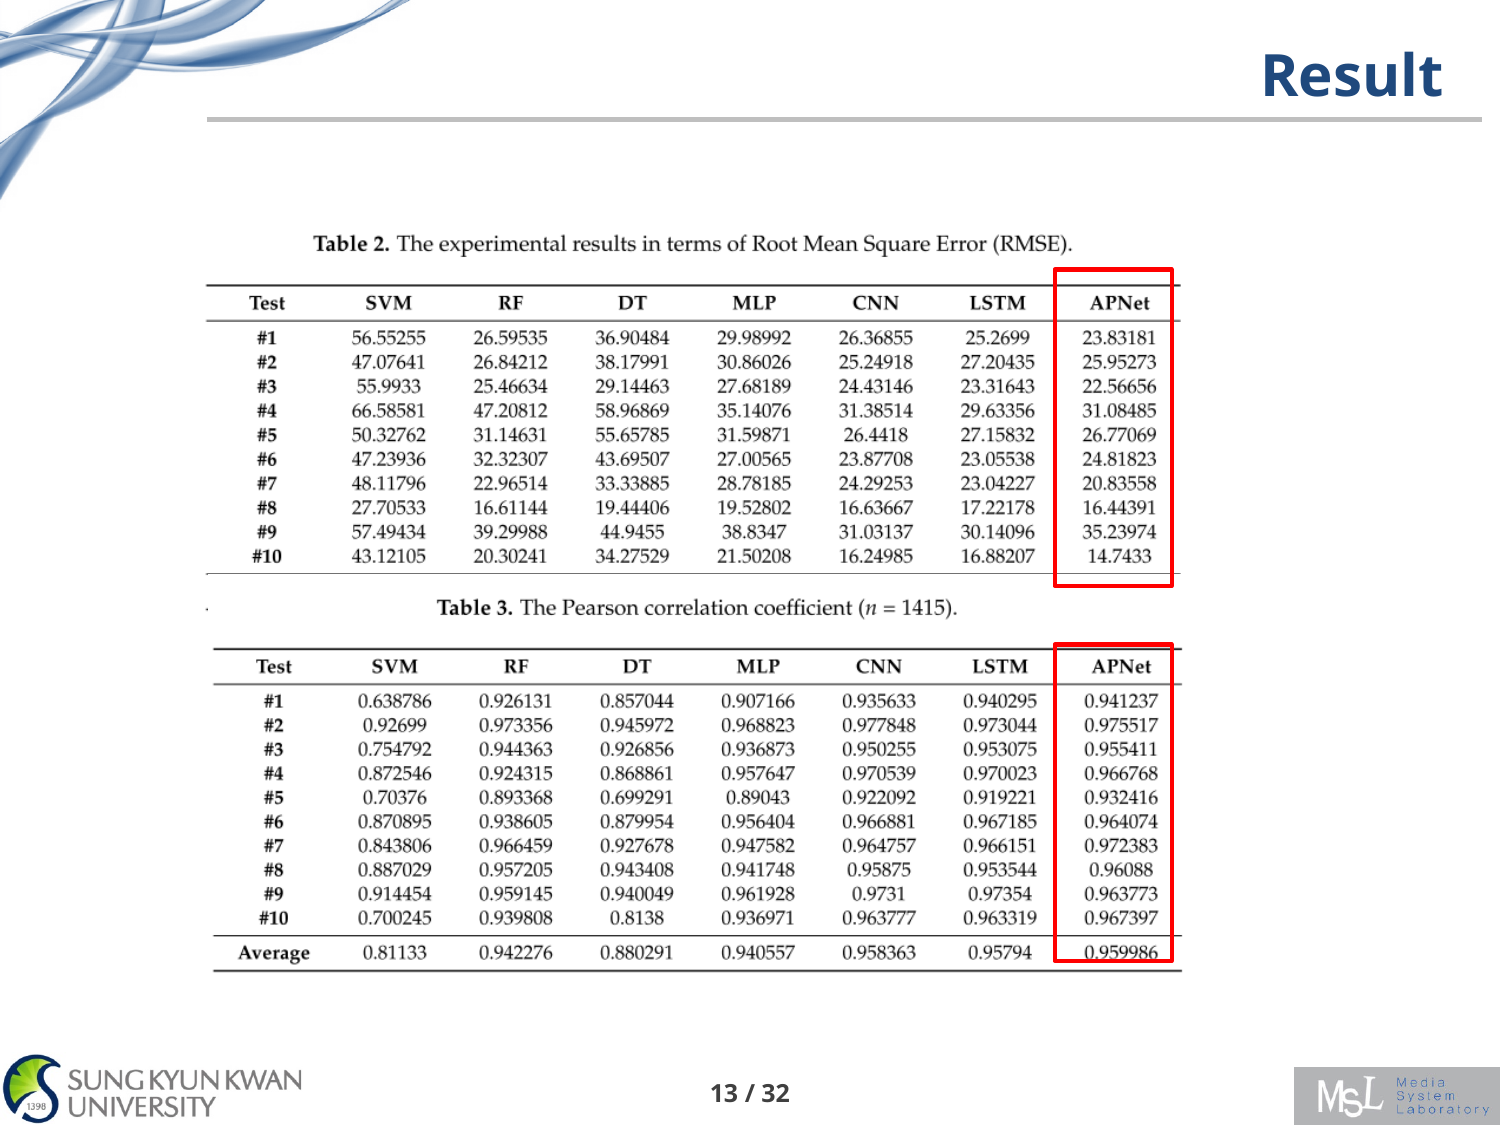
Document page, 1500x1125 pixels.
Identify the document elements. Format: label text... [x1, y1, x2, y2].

picture [175, 222, 1221, 997]
slide_number 13 / 32 [673, 1070, 827, 1119]
picture [1294, 1067, 1500, 1125]
text_box Result [150, 30, 1459, 99]
picture [0, 1052, 303, 1124]
